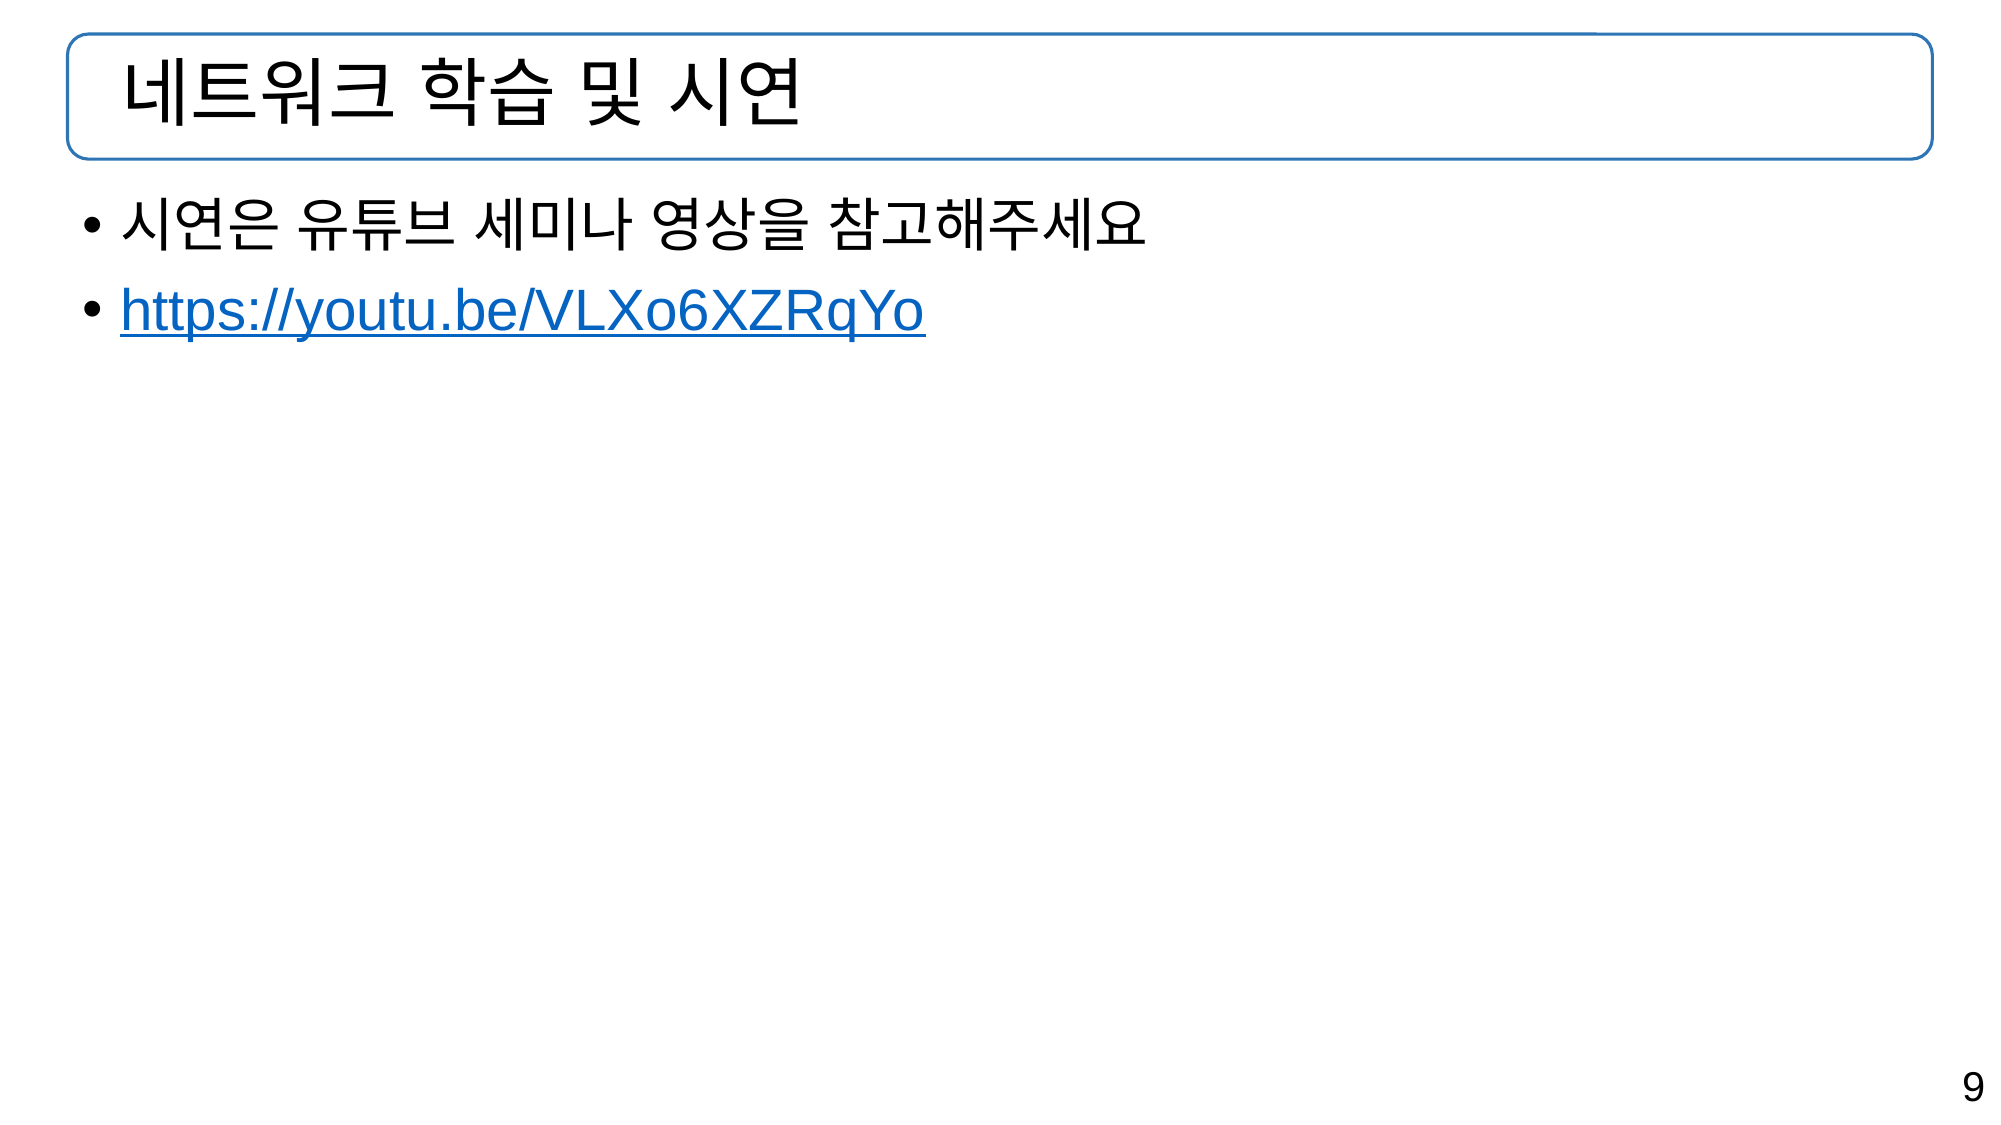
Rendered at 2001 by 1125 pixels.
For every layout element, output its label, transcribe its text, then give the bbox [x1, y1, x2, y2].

list 시연은 유튜브 세미나 영상을 참고해주세요 https://youtu.be/VLXo6XZRqYo [67, 189, 1933, 1019]
title 네트워크 학습 및 시연 [67, 34, 1933, 160]
